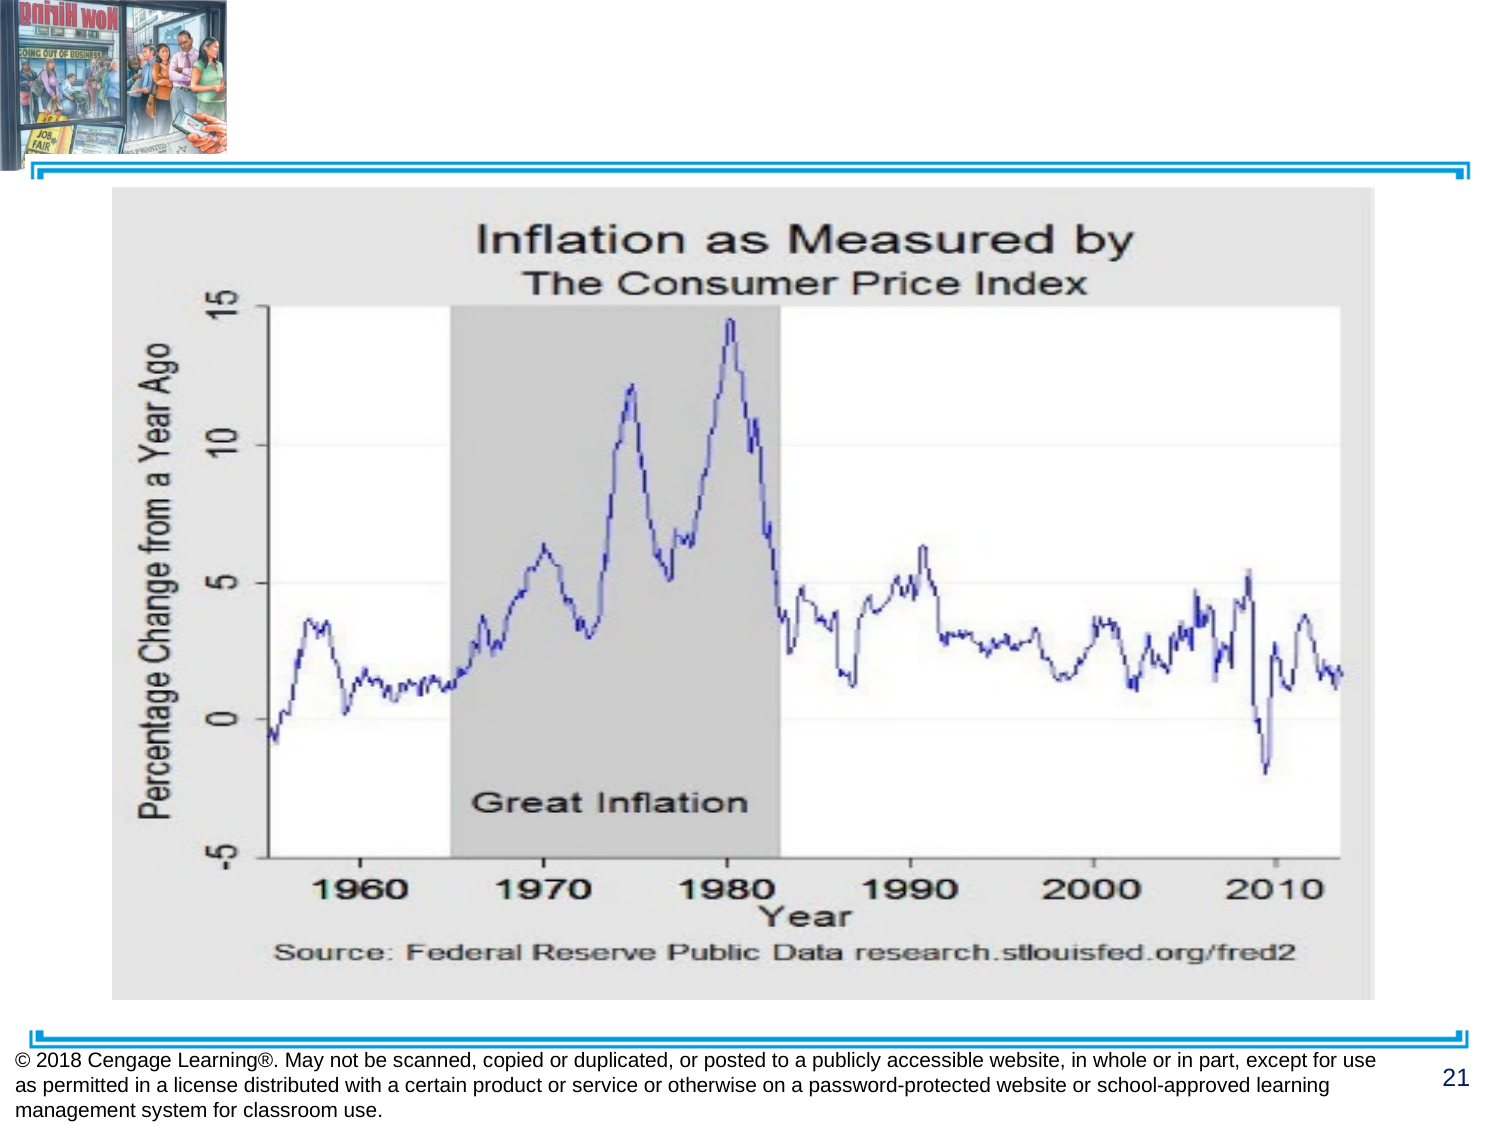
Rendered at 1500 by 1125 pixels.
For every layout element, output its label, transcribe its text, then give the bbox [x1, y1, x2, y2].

picture [25, 1024, 1475, 1055]
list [112, 187, 1376, 1001]
picture [0, 0, 1475, 186]
footer © 2018 Cengage Learning®. May not be scanned, copied or duplicated, or posted to a publicly accessible website, in whole or in part, except for use as permitted in a license distributed with a certain product or service or otherwise on a password-protected website or school-approved learning management system for classroom use. [0, 1043, 1412, 1125]
slide_number 21 [1412, 1052, 1500, 1117]
